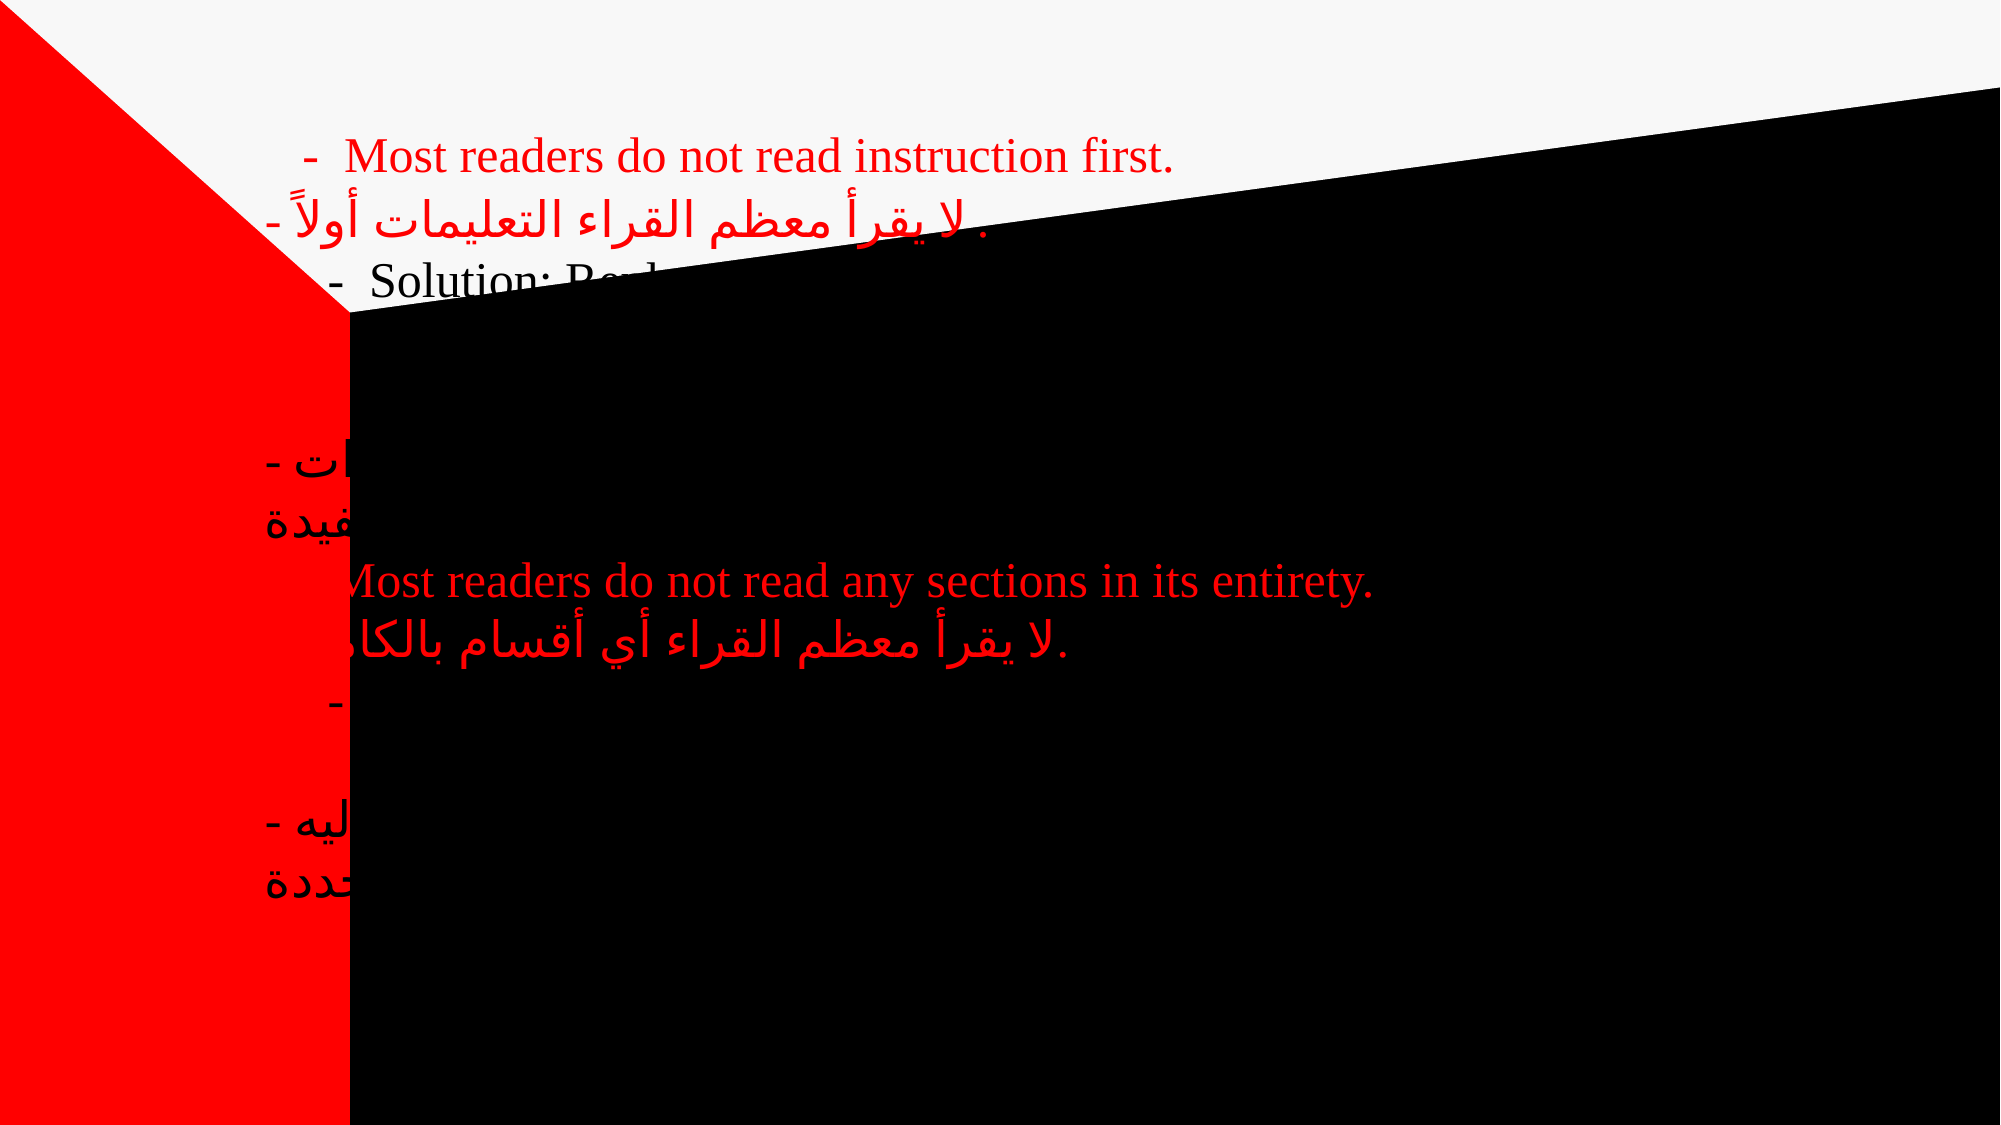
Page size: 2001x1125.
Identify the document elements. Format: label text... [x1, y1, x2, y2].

title - Most readers do not read instruction first. - لا يقرأ معظم القراء التعليمات أولاً. - Solution: Replace introduction with information about users needs, special documents features, or helpful routing information. - الحل: استبدل المقدمة بمعلومات حول احتياجات المستخدمين، أو ميزات المستندات الخاصة، أو معلومات التوجيه المفيدة. - Most readers do not read any sections in its entirety. - لا يقرأ معظم القراء أي أقسام بالكامل. - Solution: Tell users which section to go for particular tasks/problems. - الحل: أخبر المستخدمين بالقسم الذي يجب عليهم الانتقال إليه للمهام/المشاكل المحددة. [249, 0, 1750, 1125]
